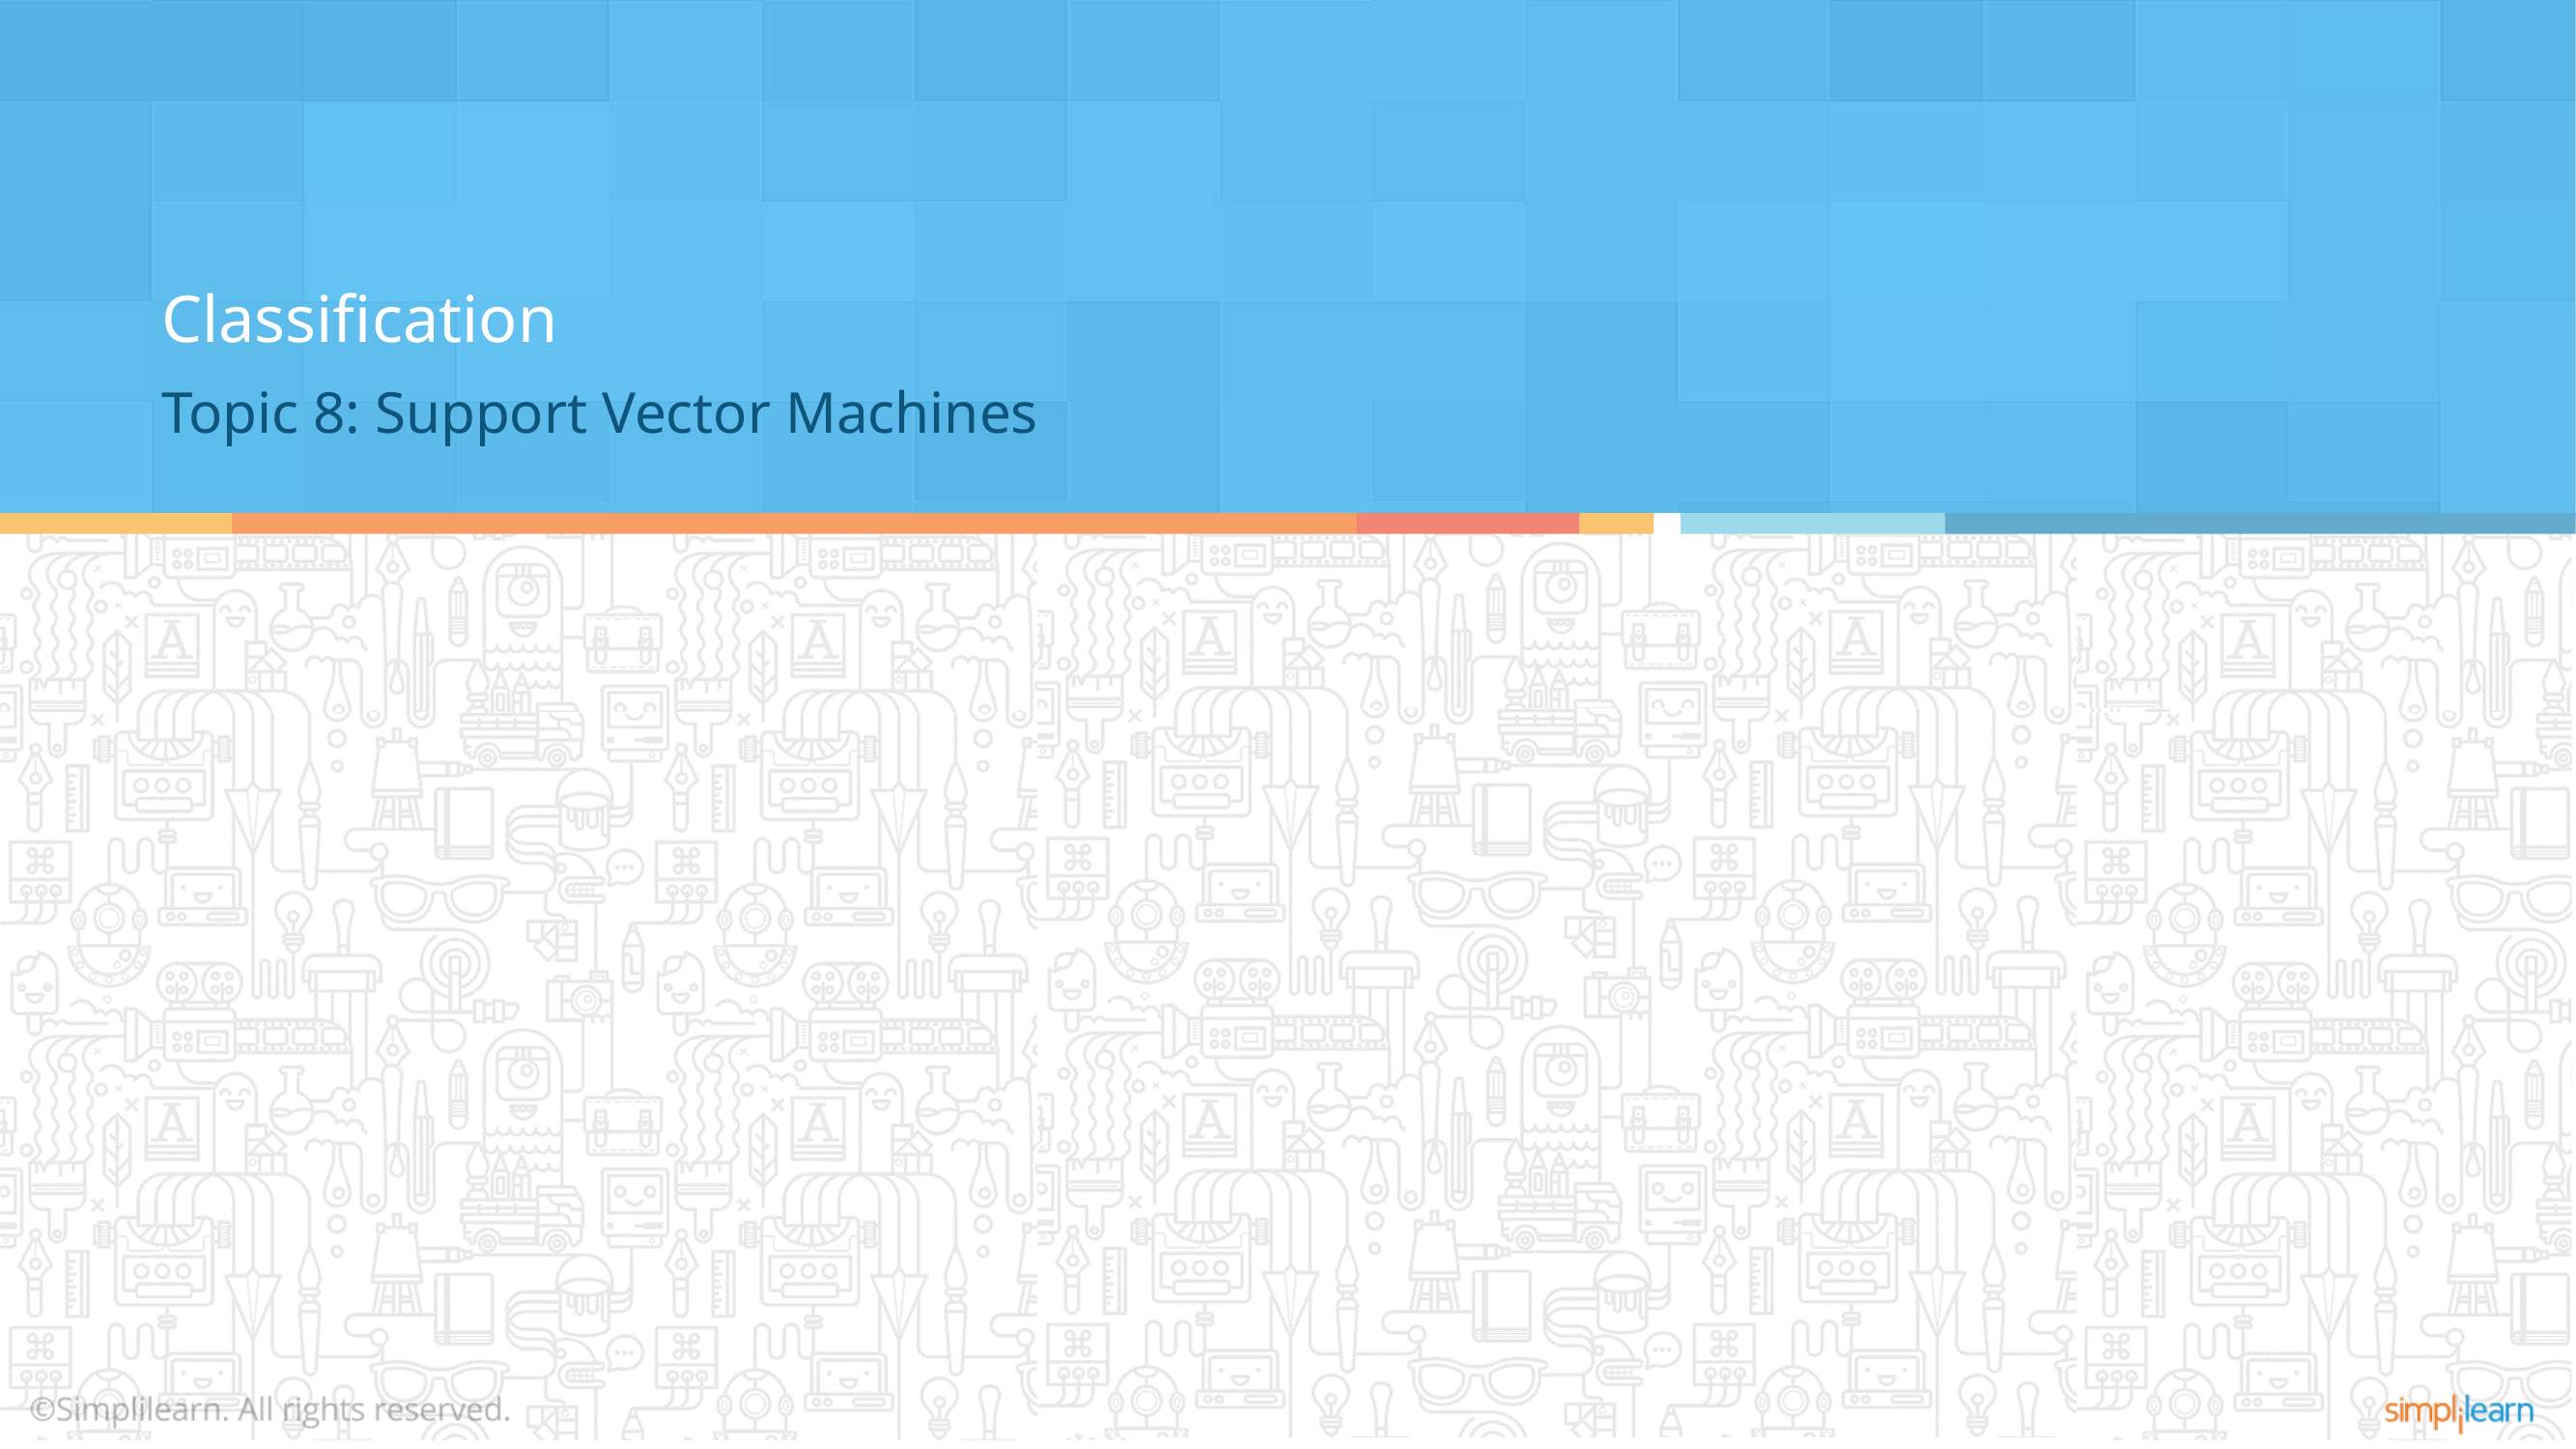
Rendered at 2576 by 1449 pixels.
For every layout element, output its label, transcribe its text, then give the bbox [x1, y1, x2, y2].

picture [0, 0, 2576, 1449]
list Topic 8: Support Vector Machines [147, 377, 2109, 454]
list Classification [147, 266, 2176, 378]
